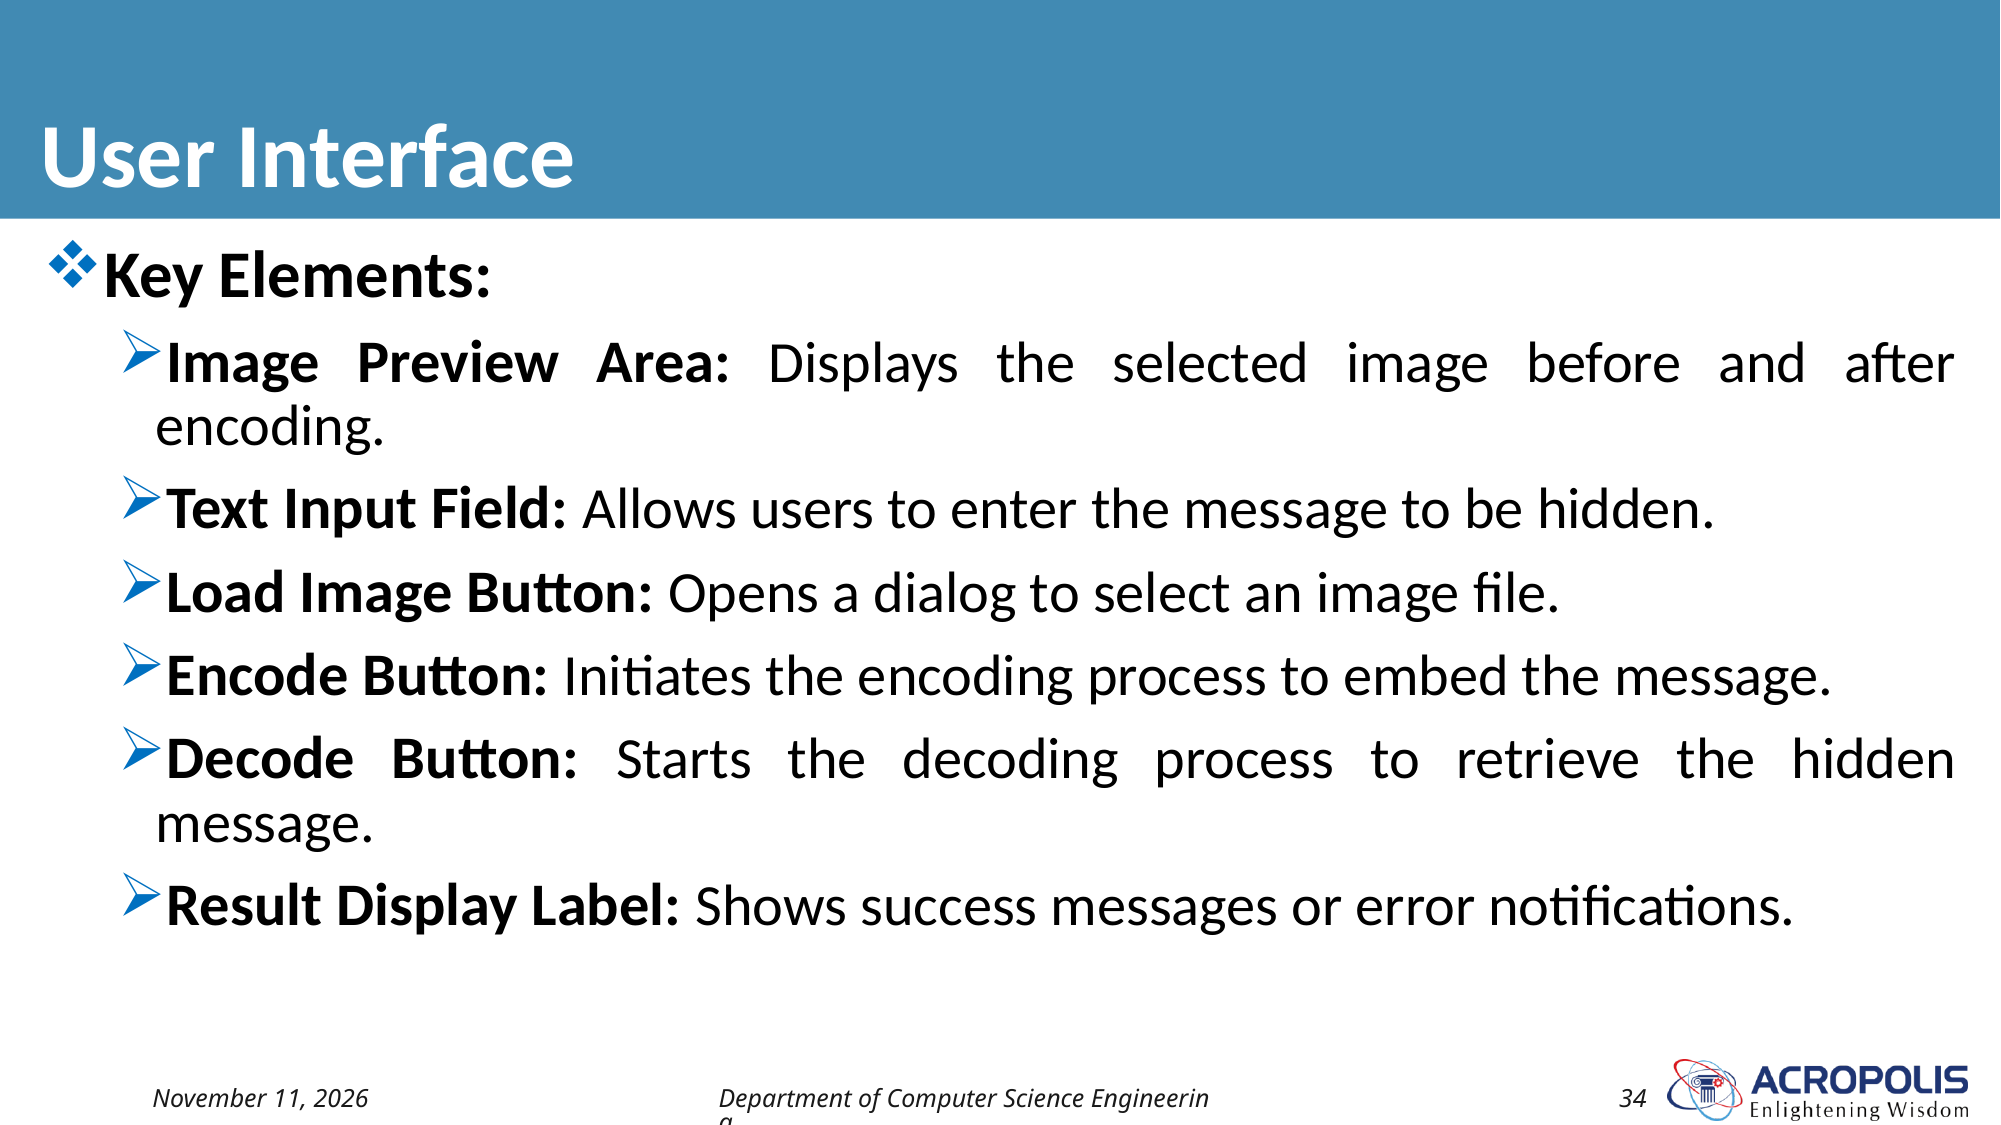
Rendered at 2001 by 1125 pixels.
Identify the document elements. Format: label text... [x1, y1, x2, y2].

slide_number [137, 1076, 663, 1122]
picture [1667, 1072, 1968, 1121]
list Key Elements: Image Preview Area: Displays the selected image before and after encoding. Text Input Field: Allows users to enter the message to be hidden. Load Image Button: Opens a dialog to select an image file. Encode Button: Initiates the encoding process to embed the message. Decode Button: Starts the decoding process to retrieve the hidden message. Result Display Label: Shows success messages or error notifications. [28, 232, 1972, 1072]
slide_number 34 [1436, 1076, 1662, 1122]
title User Interface [25, 0, 1974, 214]
footer Department of Computer Science Engineering [703, 1076, 1229, 1122]
